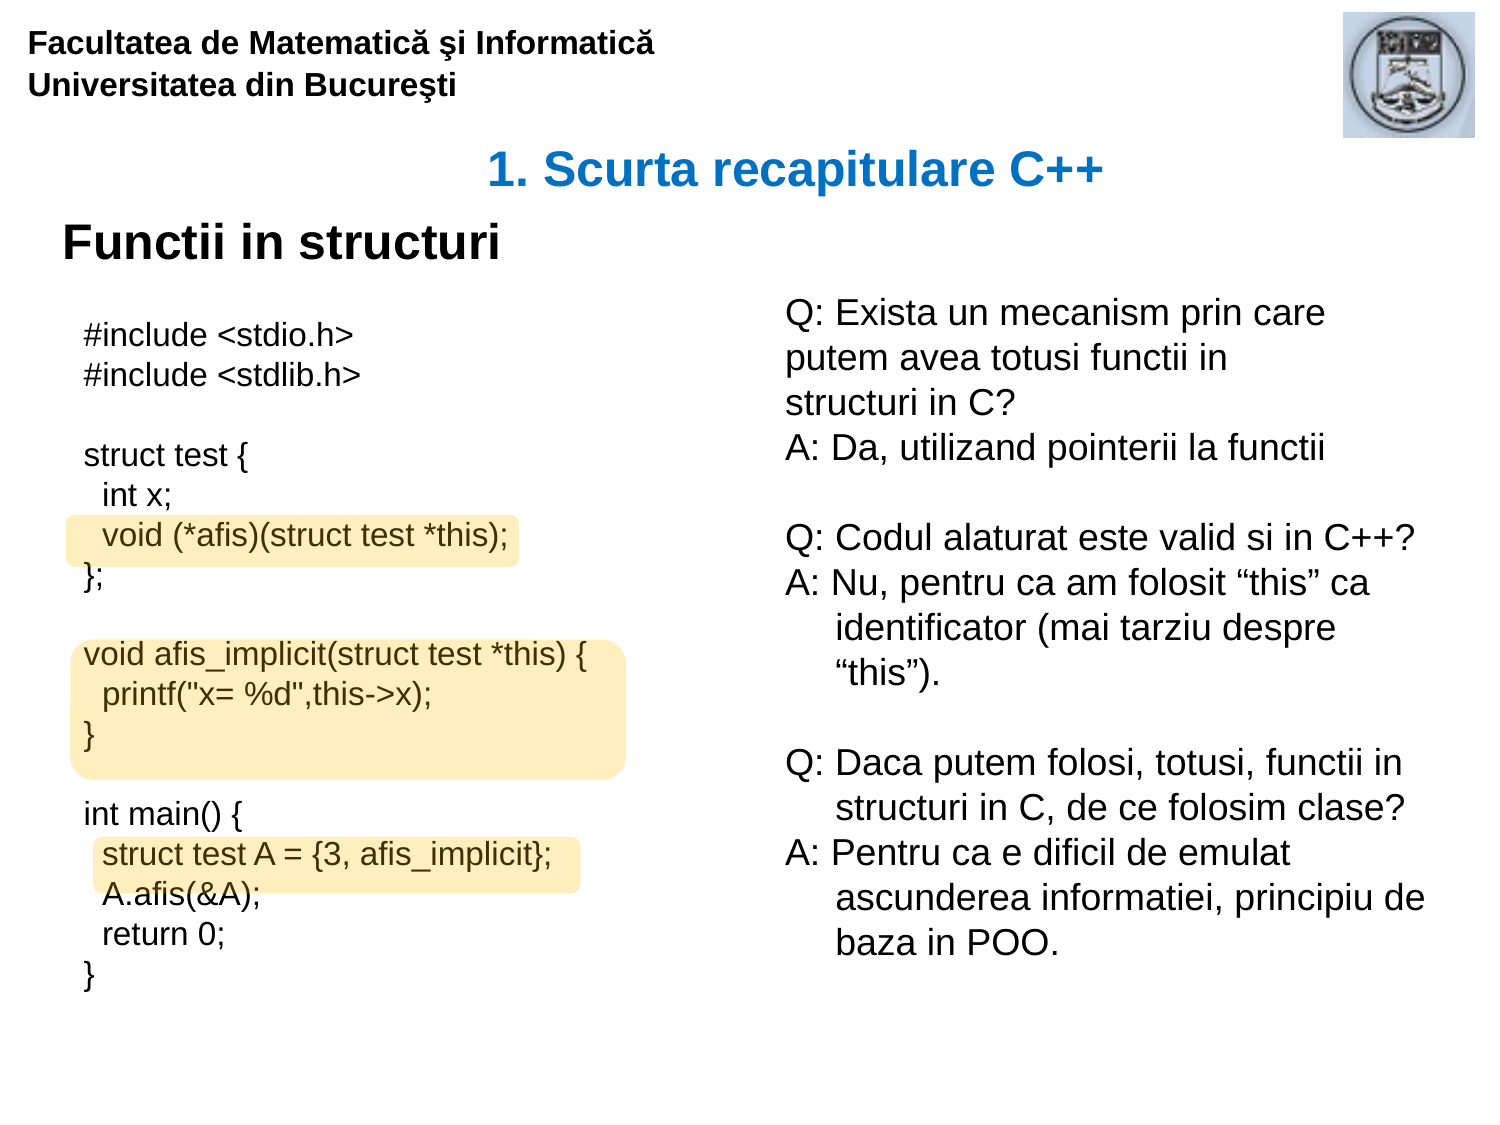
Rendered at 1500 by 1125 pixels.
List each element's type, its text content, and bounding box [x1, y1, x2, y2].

text_box Q: Exista un mecanism prin care putem avea totusi functii in structuri in C? A: Da, utilizand pointerii la functii Q: Codul alaturat este valid si in C++? A: Nu, pentru ca am folosit “this” ca identificator (mai tarziu despre “this”). Q: Daca putem folosi, totusi, functii in structuri in C, de ce folosim clase? A: Pentru ca e dificil de emulat ascunderea informatiei, principiu de baza in POO. [771, 281, 1445, 1032]
picture [1342, 12, 1476, 138]
text_box Functii in structuri [49, 200, 800, 282]
text_box Facultatea de Matematică şi Informatică Universitatea din Bucureşti [12, 12, 763, 111]
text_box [65, 305, 708, 1014]
text_box 1. Scurta recapitulare C++ [337, 99, 1138, 198]
